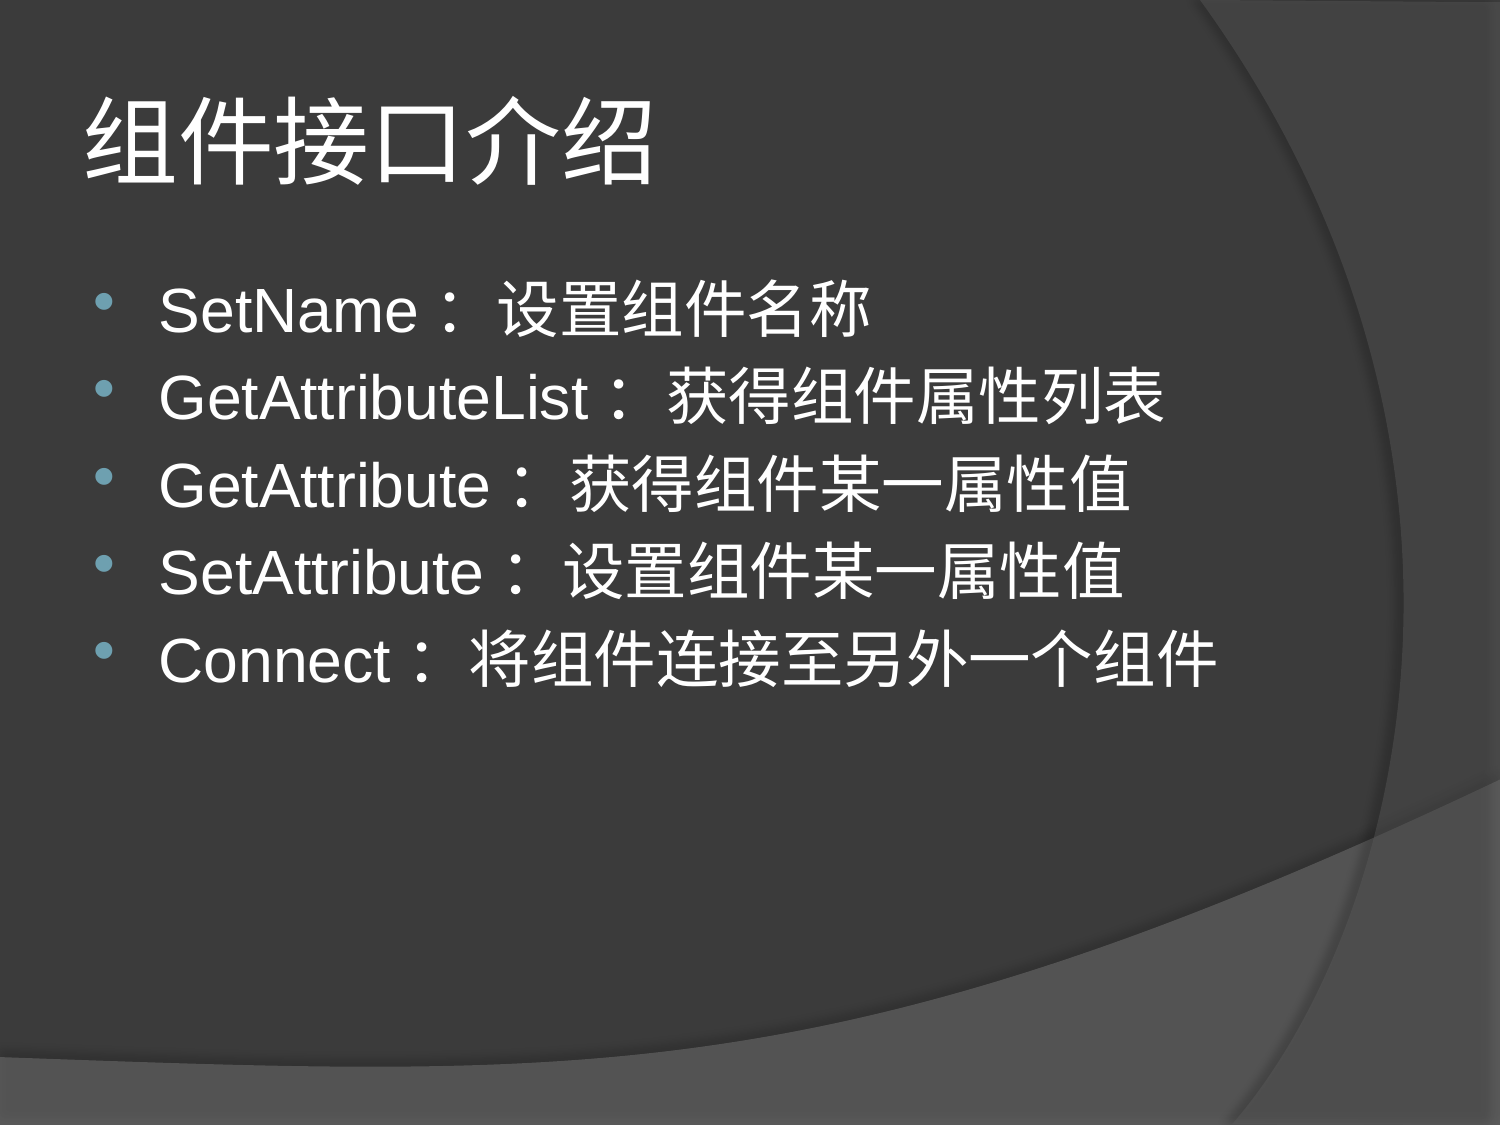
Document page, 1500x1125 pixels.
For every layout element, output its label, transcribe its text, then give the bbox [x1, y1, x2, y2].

title 组件接口介绍 [75, 45, 1300, 233]
list SetName：设置组件名称 GetAttributeList：获得组件属性列表 GetAttribute：获得组件某一属性值 SetAttribute：设置组件某一属性值 Connect：将组件连接至另外一个组件 [75, 262, 1300, 1005]
